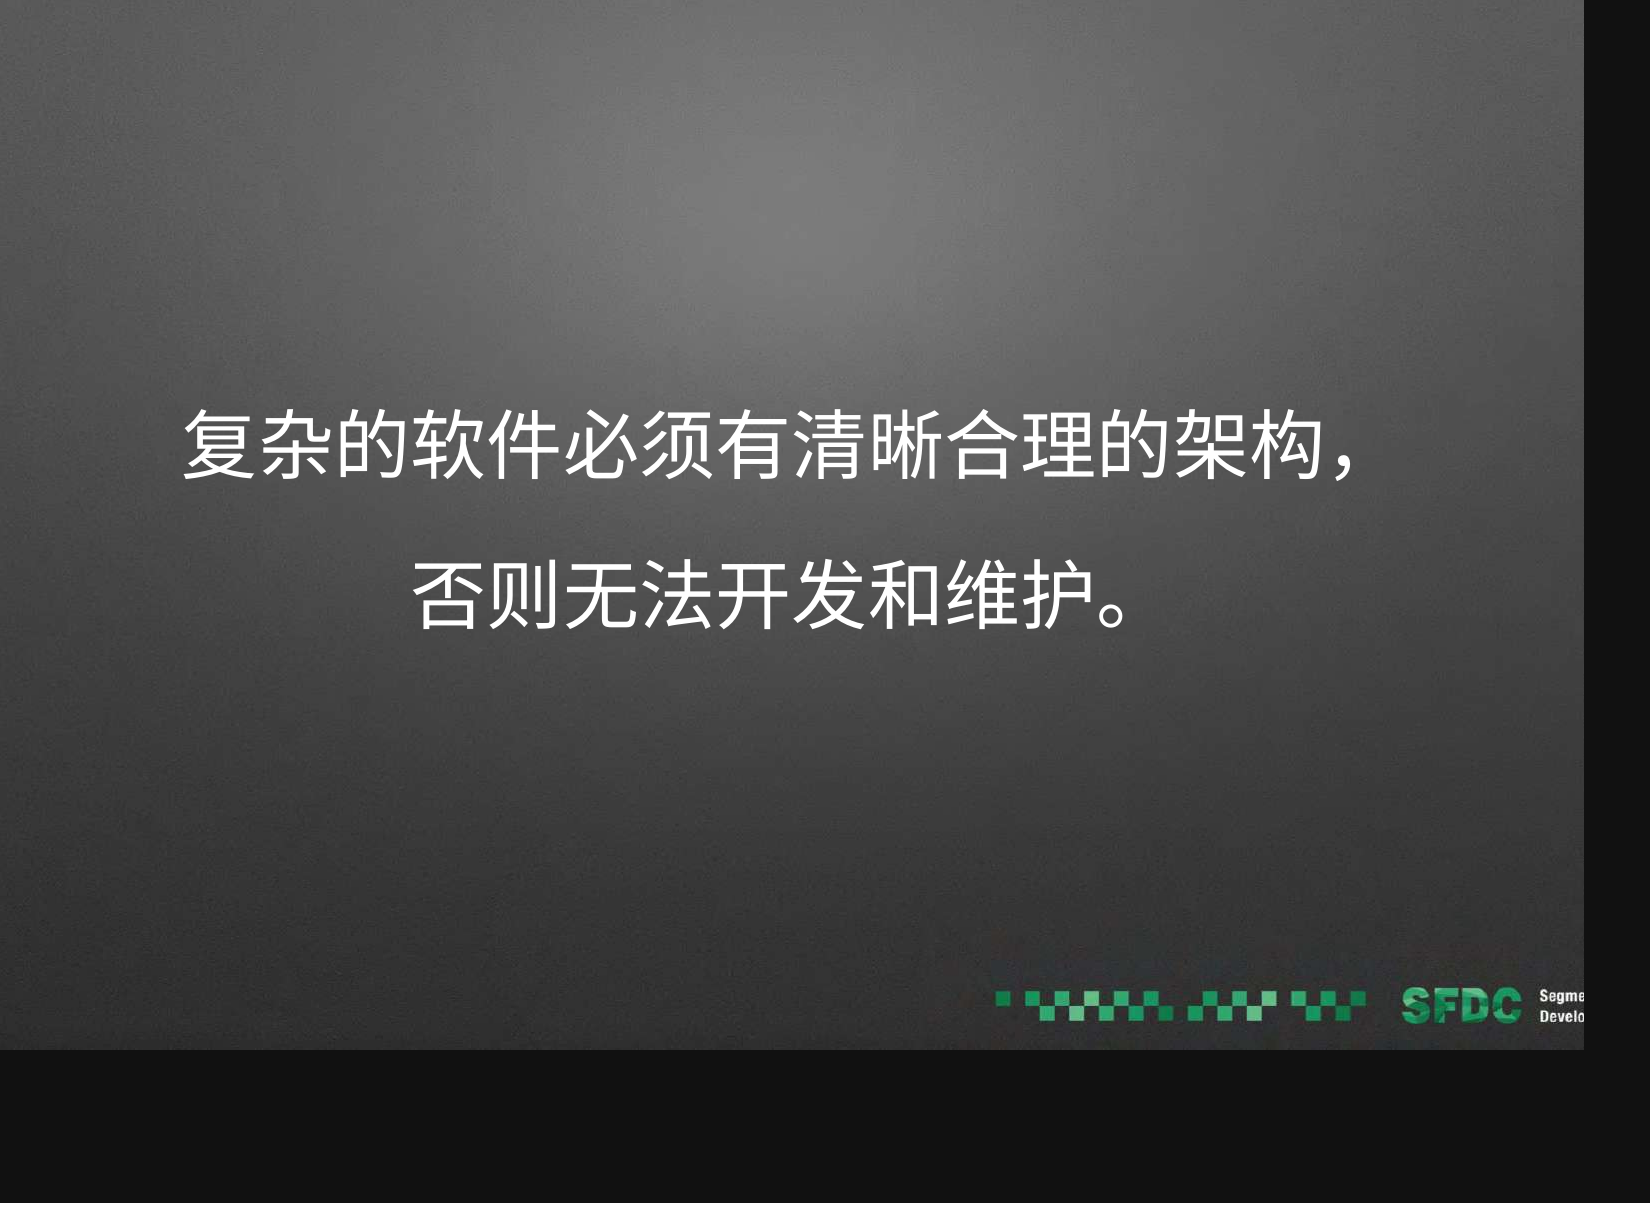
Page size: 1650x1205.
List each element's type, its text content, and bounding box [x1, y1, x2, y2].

text_box 复杂的软件必须有清晰合理的架构， 否则无法开发和维护。 [177, 395, 1407, 639]
picture [0, 0, 1584, 1050]
